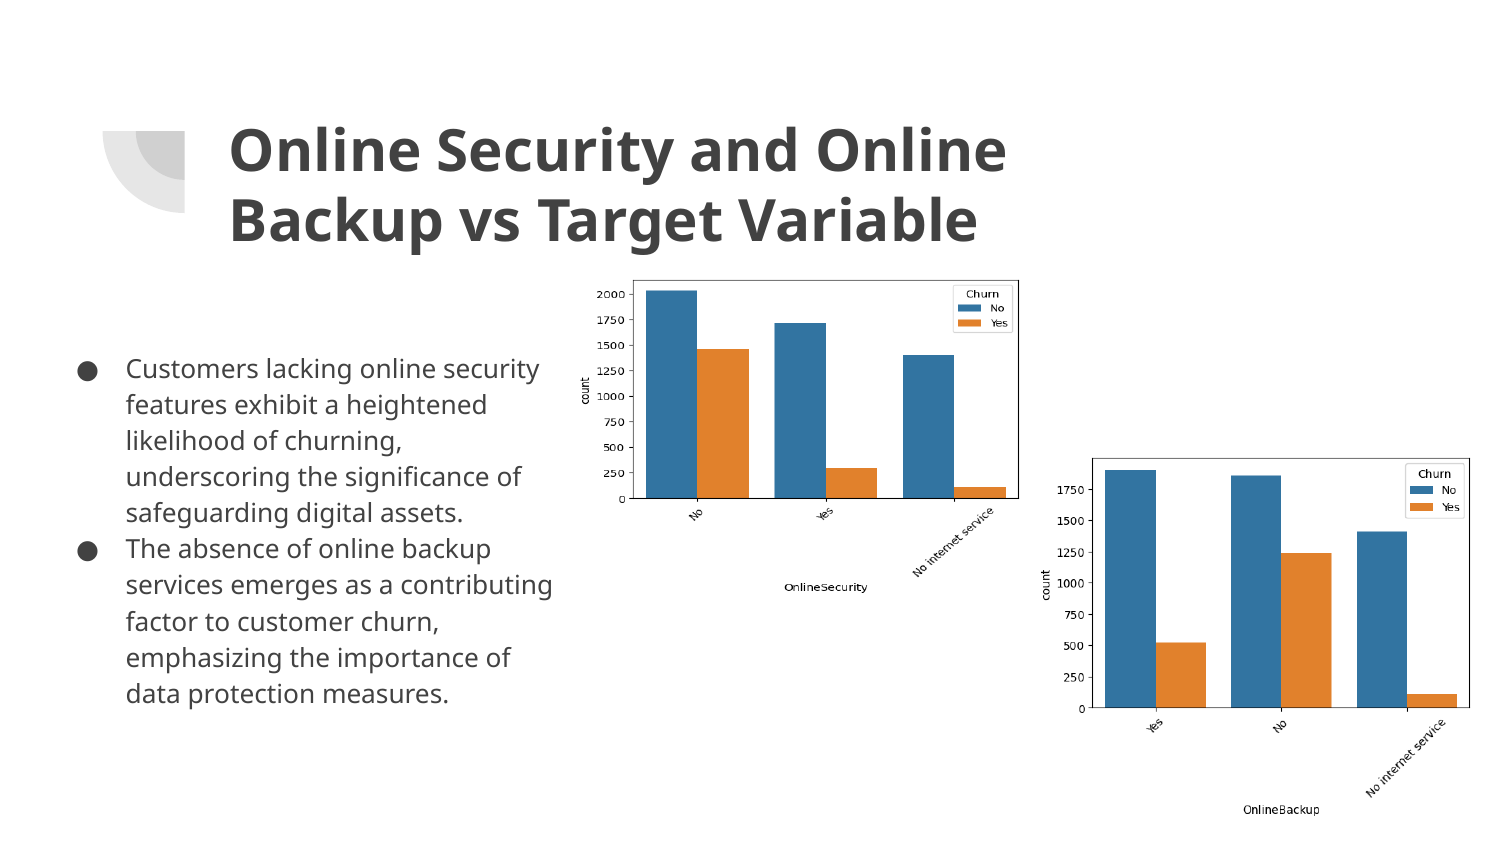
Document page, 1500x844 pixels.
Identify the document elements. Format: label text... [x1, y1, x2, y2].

picture [1032, 450, 1477, 823]
picture [571, 272, 1026, 600]
title Online Security and Online Backup vs Target Variable [213, 98, 1219, 274]
list Customers lacking online security features exhibit a heightened likelihood of churning, underscoring the significance of safeguarding digital assets. The absence of online backup services emerges as a contributing factor to customer churn, emphasizing the importance of data protection measures. [37, 333, 585, 750]
